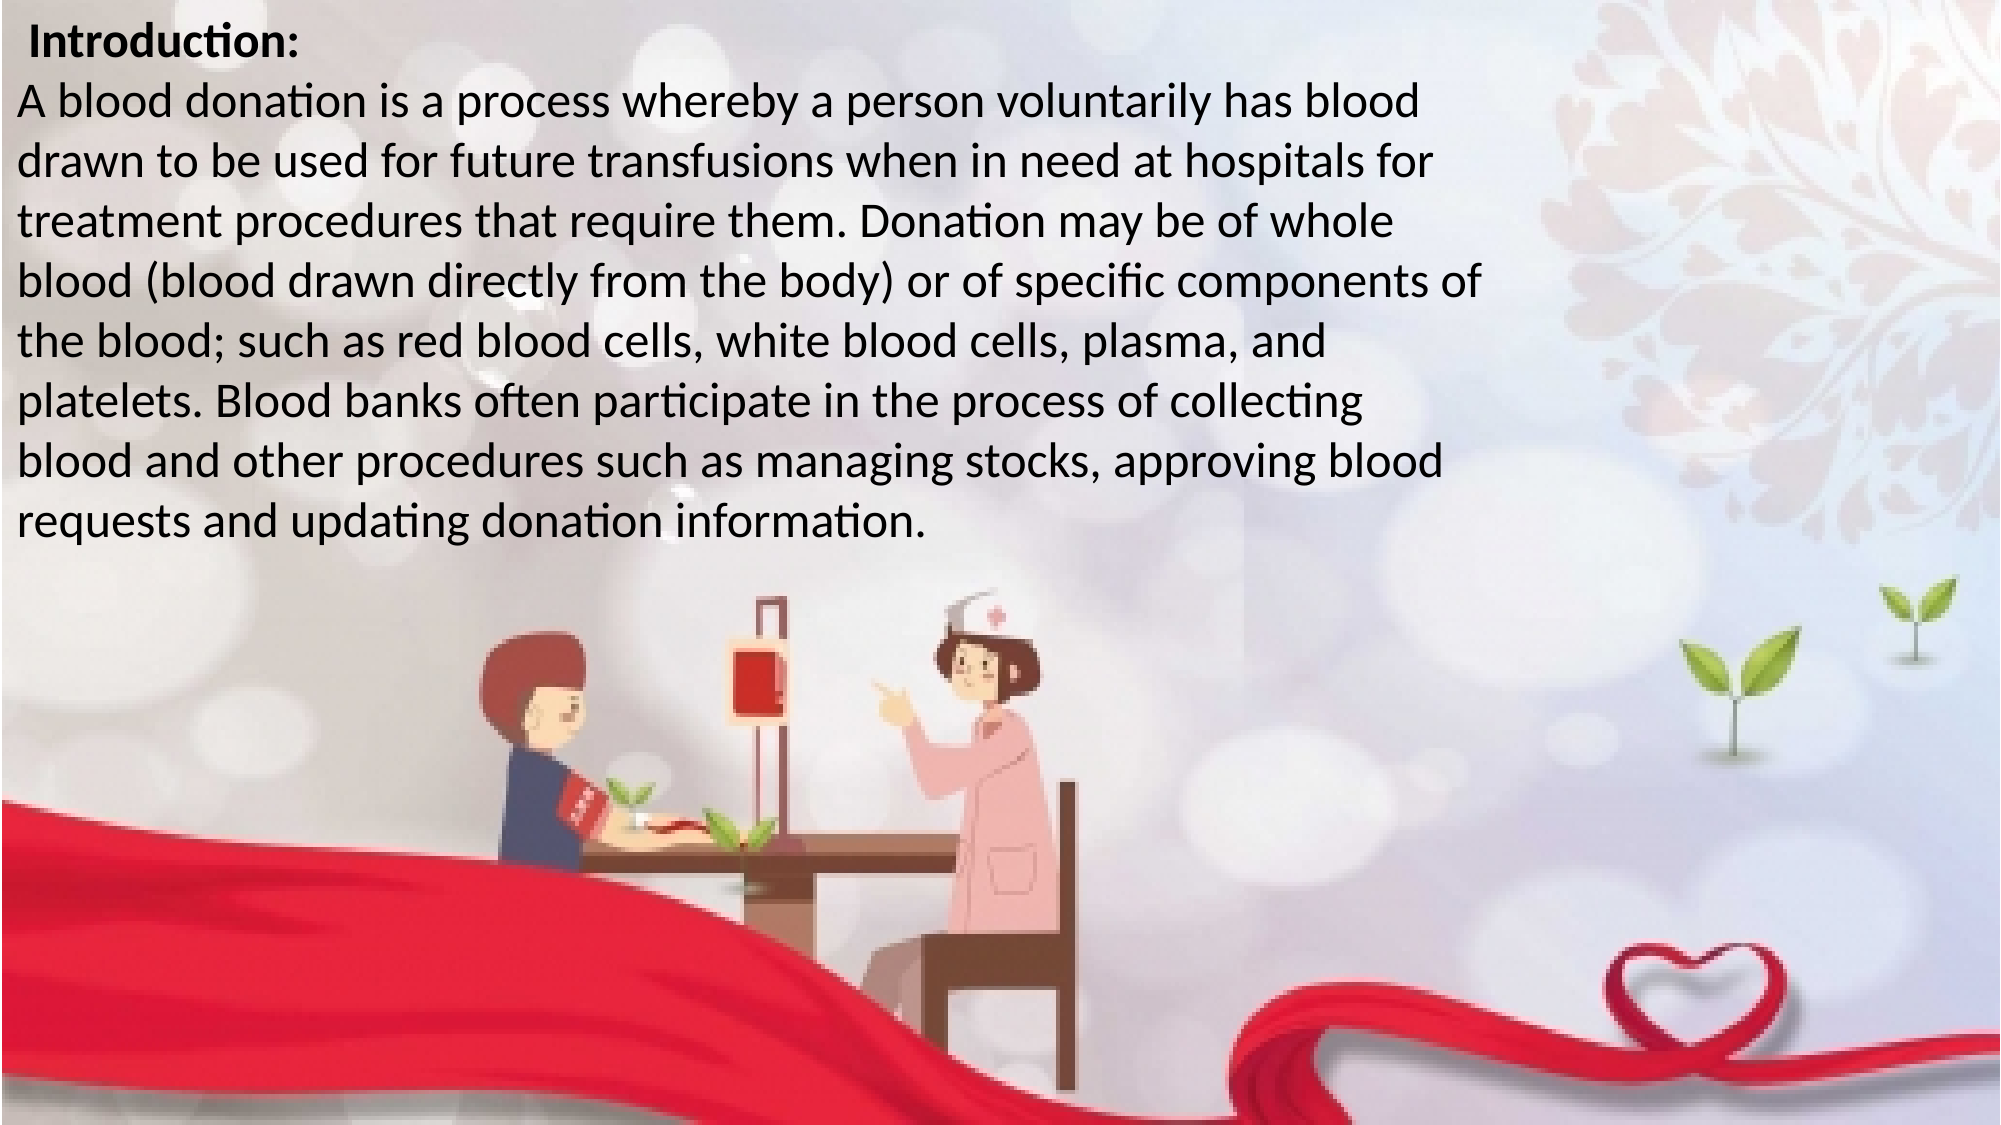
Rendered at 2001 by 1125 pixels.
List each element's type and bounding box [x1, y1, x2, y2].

list [2, 0, 2000, 1125]
